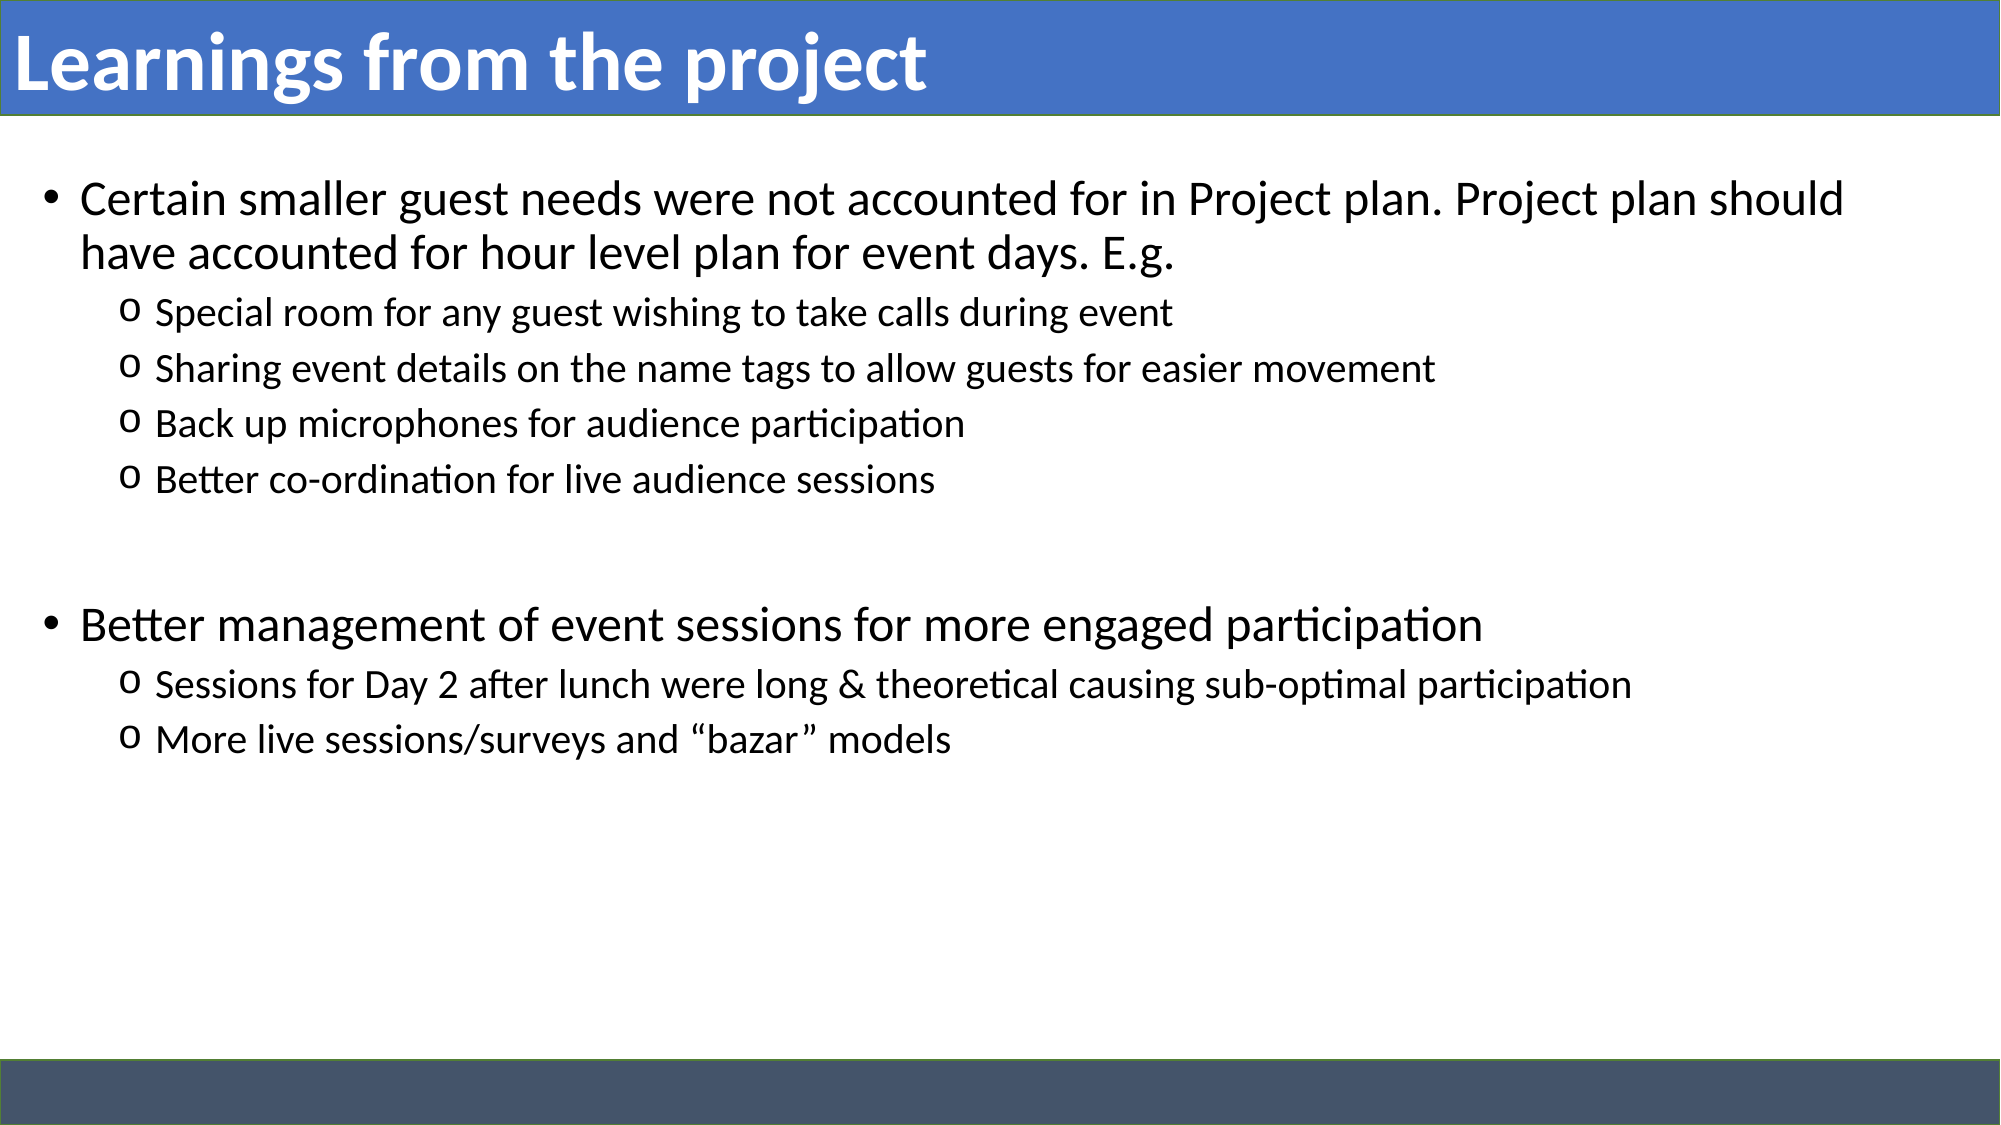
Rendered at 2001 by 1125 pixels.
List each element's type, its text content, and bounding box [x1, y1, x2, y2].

text_box [0, 1059, 2000, 1125]
text_box Learnings from the project [0, 0, 2000, 116]
list Certain smaller guest needs were not accounted for in Project plan. Project plan should have accounted for hour level plan for event days. E.g. Special room for any guest wishing to take calls during event Sharing event details on the name tags to allow guests for easier movement Back up microphones for audience participation Better co-ordination for live audience sessions Better management of event sessions for more engaged participation Sessions for Day 2 after lunch were long & theoretical causing sub-optimal participation More live sessions/surveys and “bazar” models [27, 164, 1954, 879]
